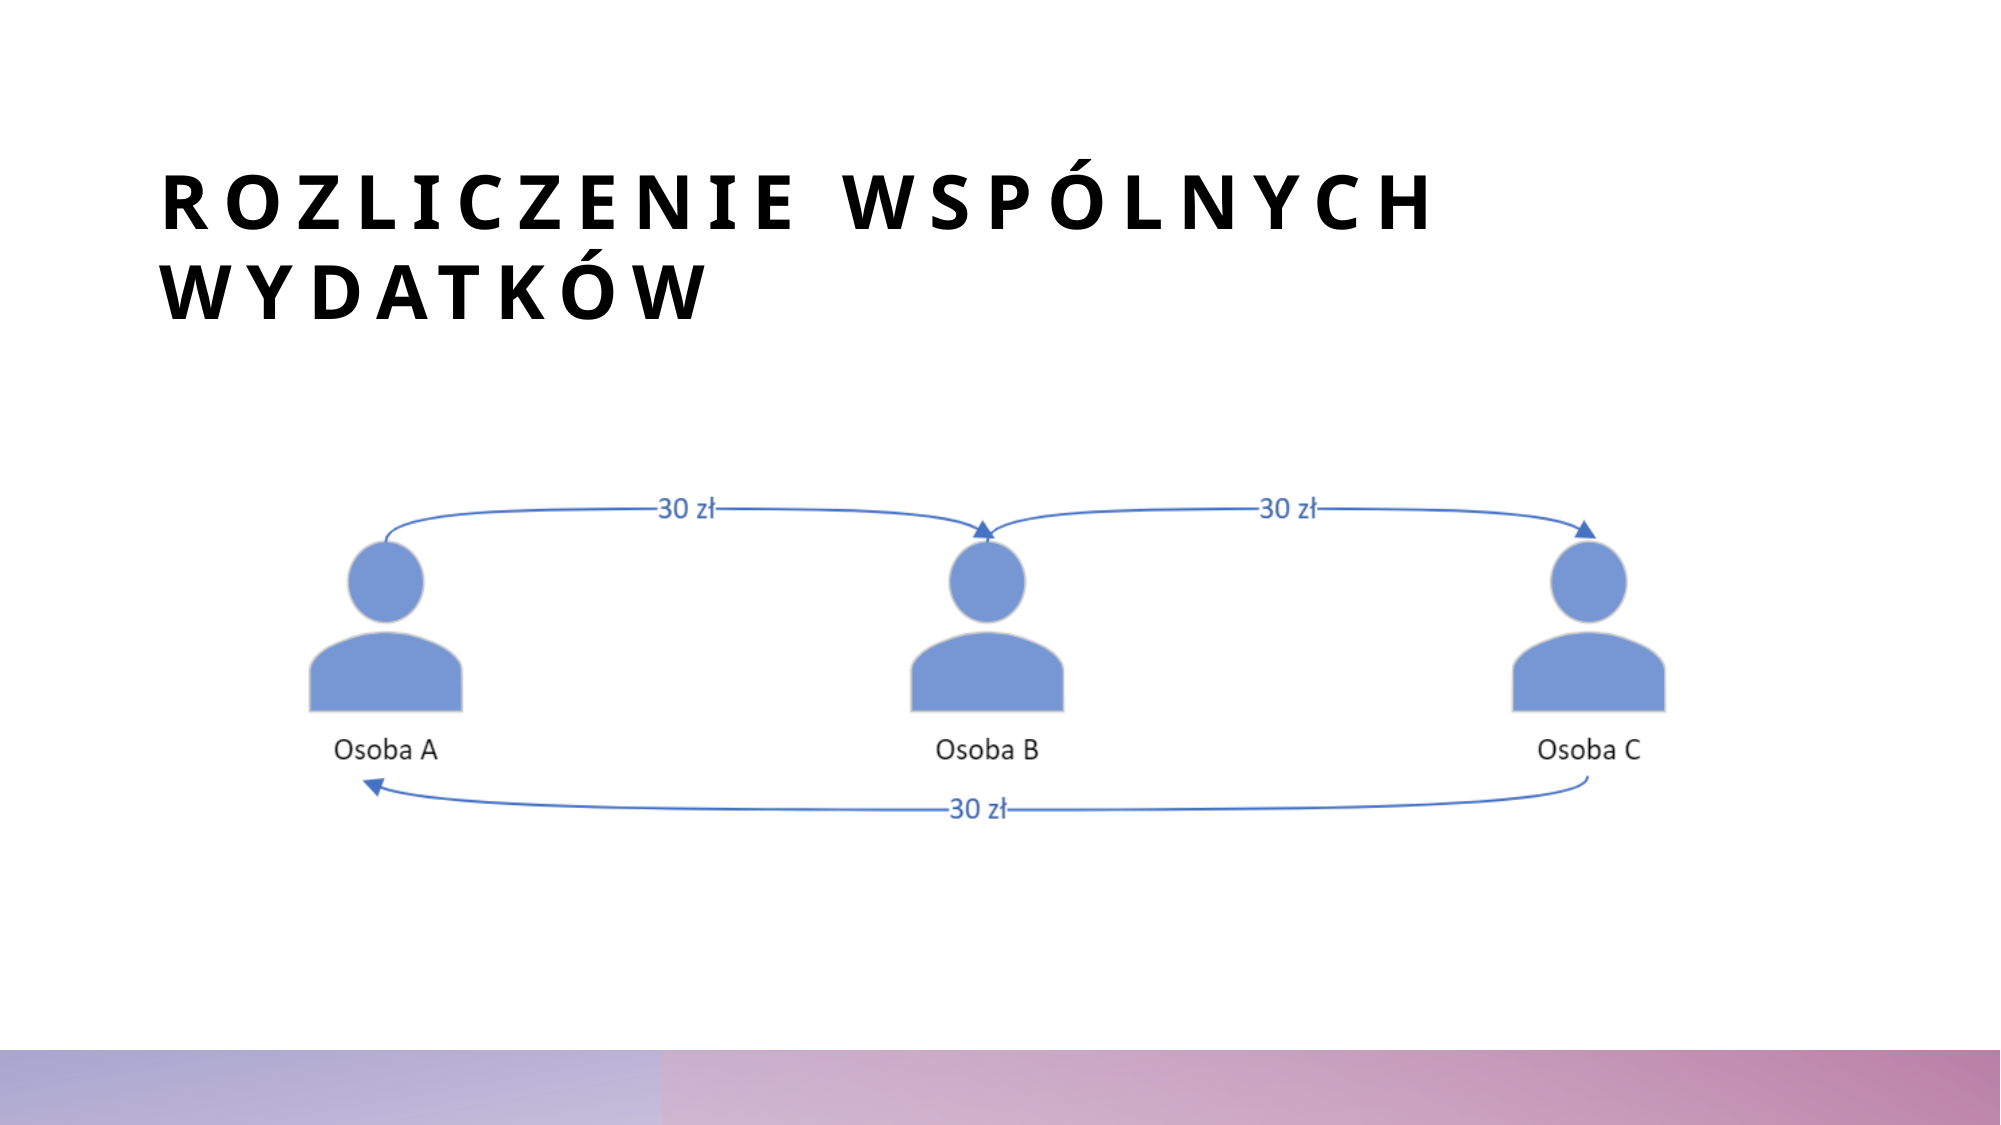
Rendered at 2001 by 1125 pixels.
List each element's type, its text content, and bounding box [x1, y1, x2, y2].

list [255, 435, 1745, 874]
title Rozliczenie wspólnych wydatków [159, 132, 1840, 335]
